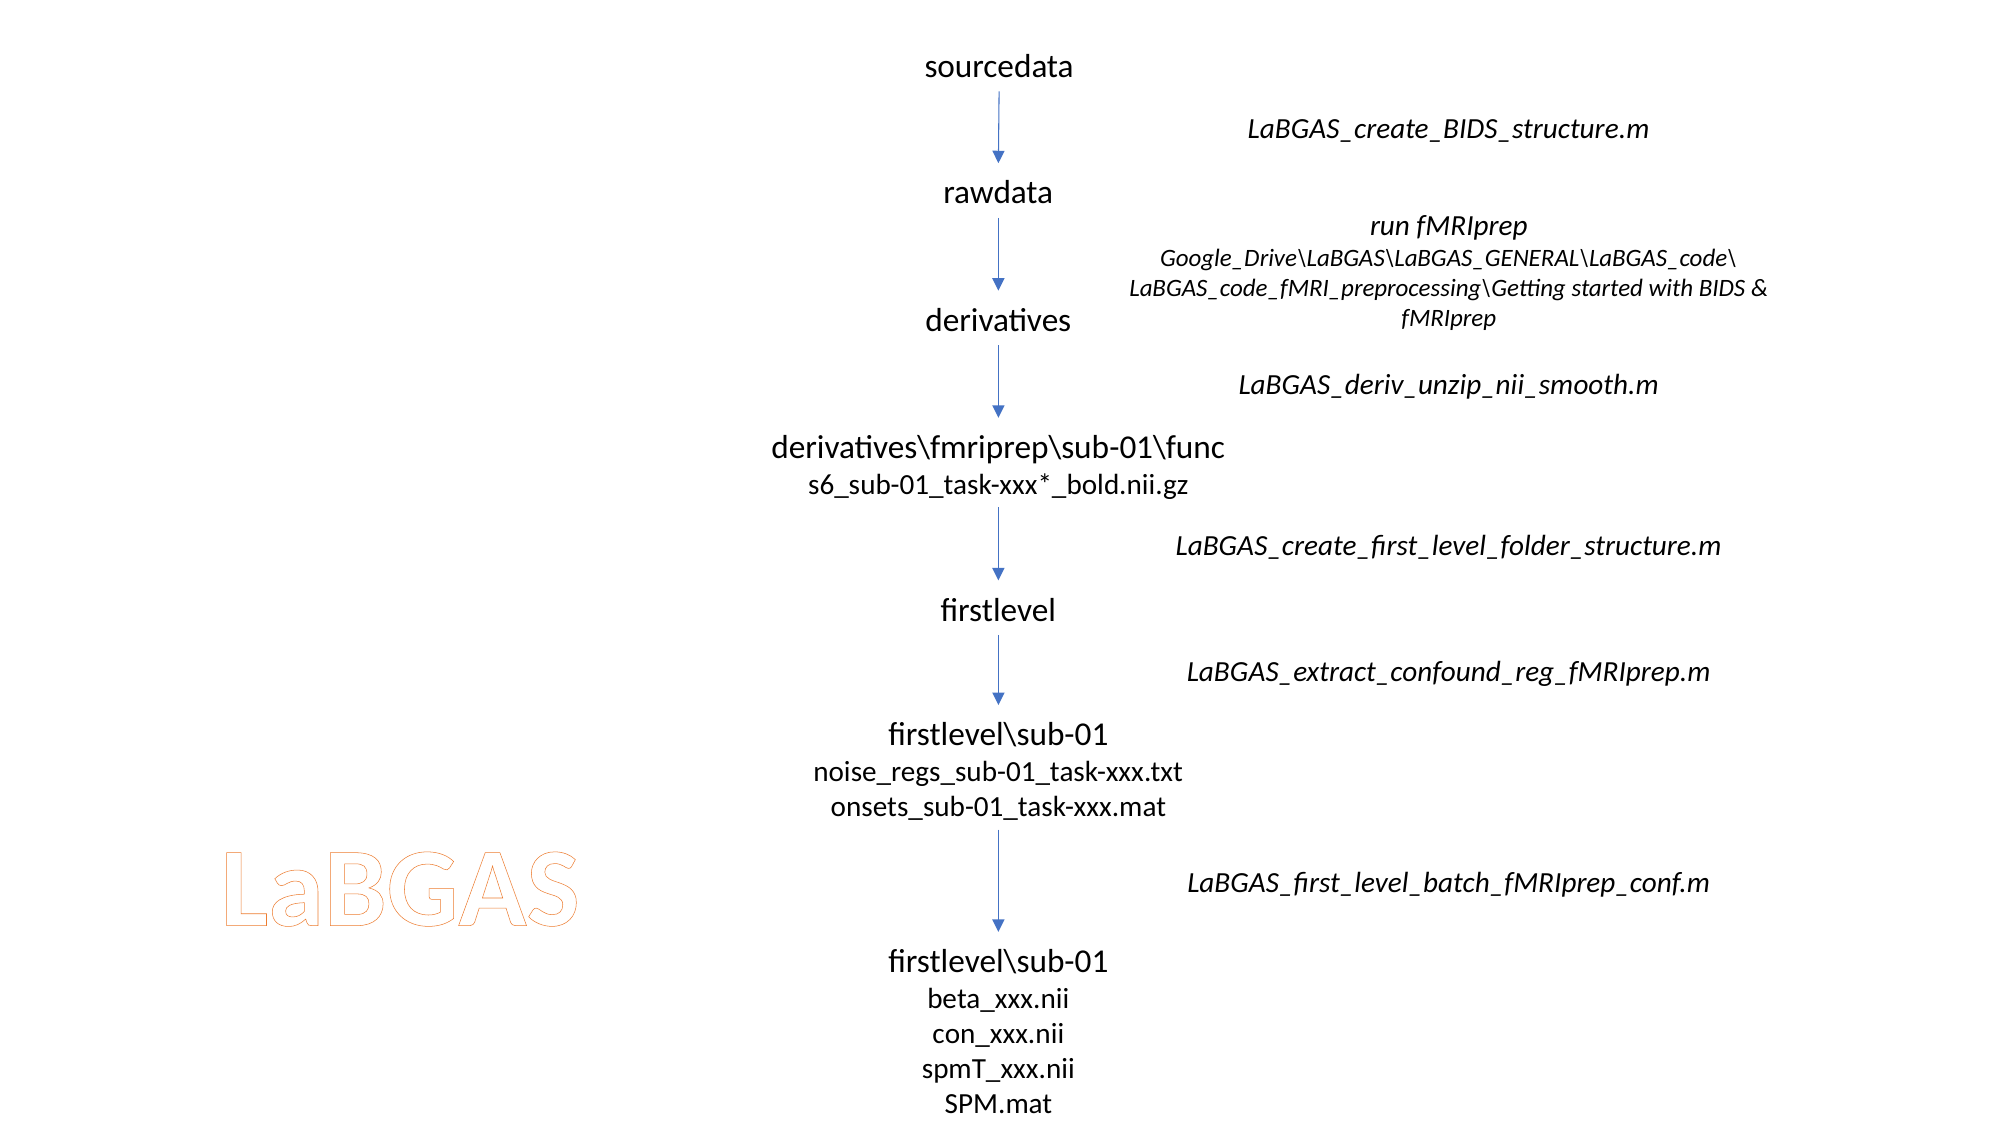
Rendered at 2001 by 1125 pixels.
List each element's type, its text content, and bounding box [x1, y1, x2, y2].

text_box derivatives [839, 290, 1158, 346]
text_box LaBGAS_extract_confound_reg_fMRIprep.m [1157, 644, 1741, 695]
text_box derivatives\fmriprep\sub-01\func s6_sub-01_task-xxx*_bold.nii.gz [752, 417, 1245, 508]
text_box firstlevel [839, 580, 1158, 635]
text_box run fMRIprep Google_Drive\LaBGAS\LaBGAS_GENERAL\LaBGAS_code\LaBGAS_code_fMRI_preprocessing\Getting started with BIDS & fMRIprep [1095, 199, 1803, 339]
text_box LaBGAS_deriv_unzip_nii_smooth.m [1180, 357, 1718, 408]
text_box LaBGAS_create_BIDS_structure.m [1180, 102, 1718, 153]
text_box LaBGAS [205, 805, 596, 956]
text_box firstlevel\sub-01 noise_regs_sub-01_task-xxx.txt onsets_sub-01_task-xxx.mat [752, 704, 1245, 830]
text_box sourcedata [840, 36, 1159, 92]
text_box firstlevel\sub-01 beta_xxx.nii con_xxx.nii spmT_xxx.nii SPM.mat [752, 931, 1245, 1125]
text_box LaBGAS_create_first_level_folder_structure.m [1157, 518, 1741, 569]
text_box rawdata [839, 163, 1158, 218]
text_box LaBGAS_first_level_batch_fMRIprep_conf.m [1157, 856, 1741, 906]
